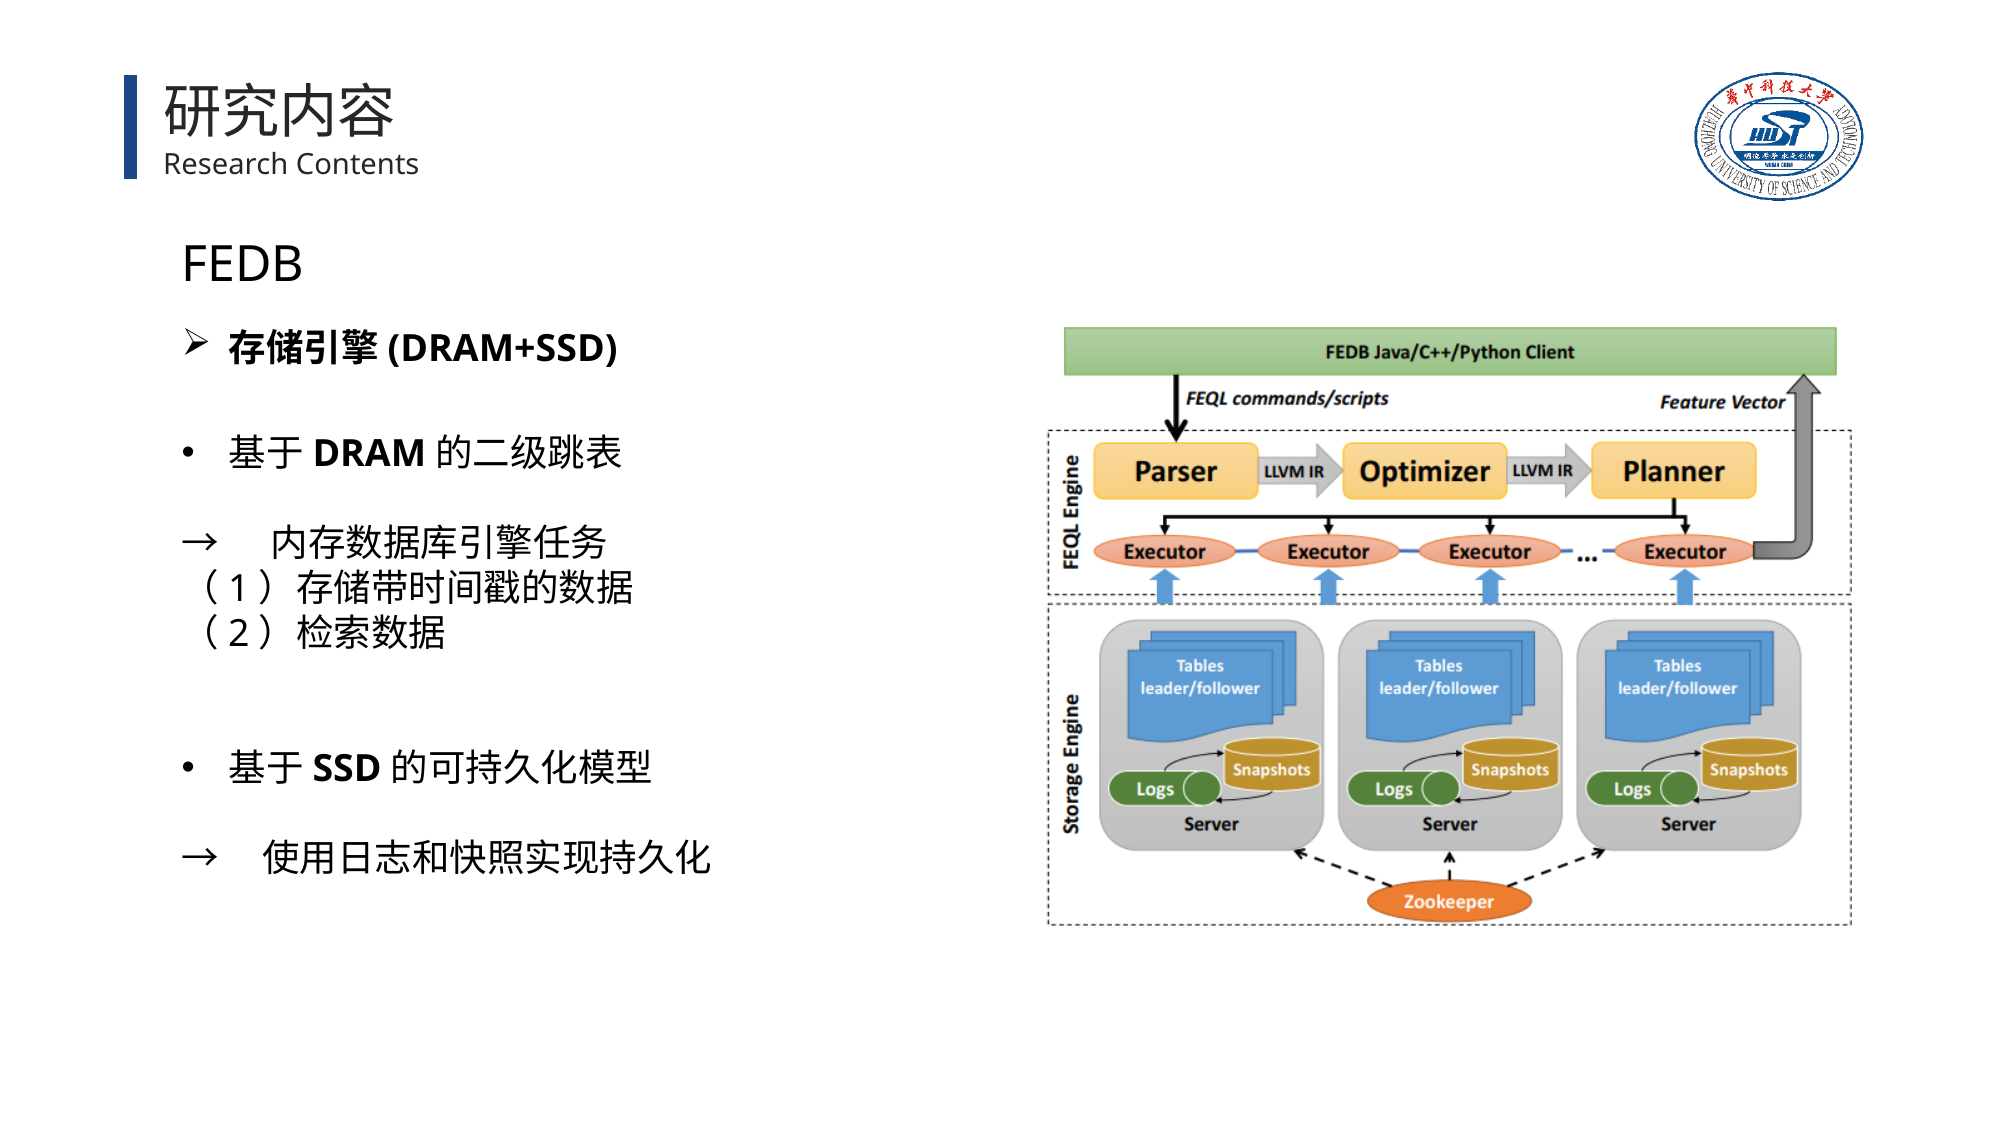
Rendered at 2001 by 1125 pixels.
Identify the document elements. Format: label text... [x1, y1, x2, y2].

text_box Research Contents [148, 137, 449, 188]
text_box 存储引擎(DRAM+SSD) [167, 316, 1028, 422]
text_box 研究内容 [148, 67, 565, 152]
text_box FEDB [166, 223, 947, 299]
picture [1682, 67, 1877, 228]
text_box 基于DRAM的二级跳表 → 内存数据库引擎任务 （1）存储带时间戳的数据 （2）检索数据 基于SSD的可持久化模型 → 使用日志和快照实现持久化 [166, 421, 1000, 887]
picture [1028, 316, 1877, 957]
